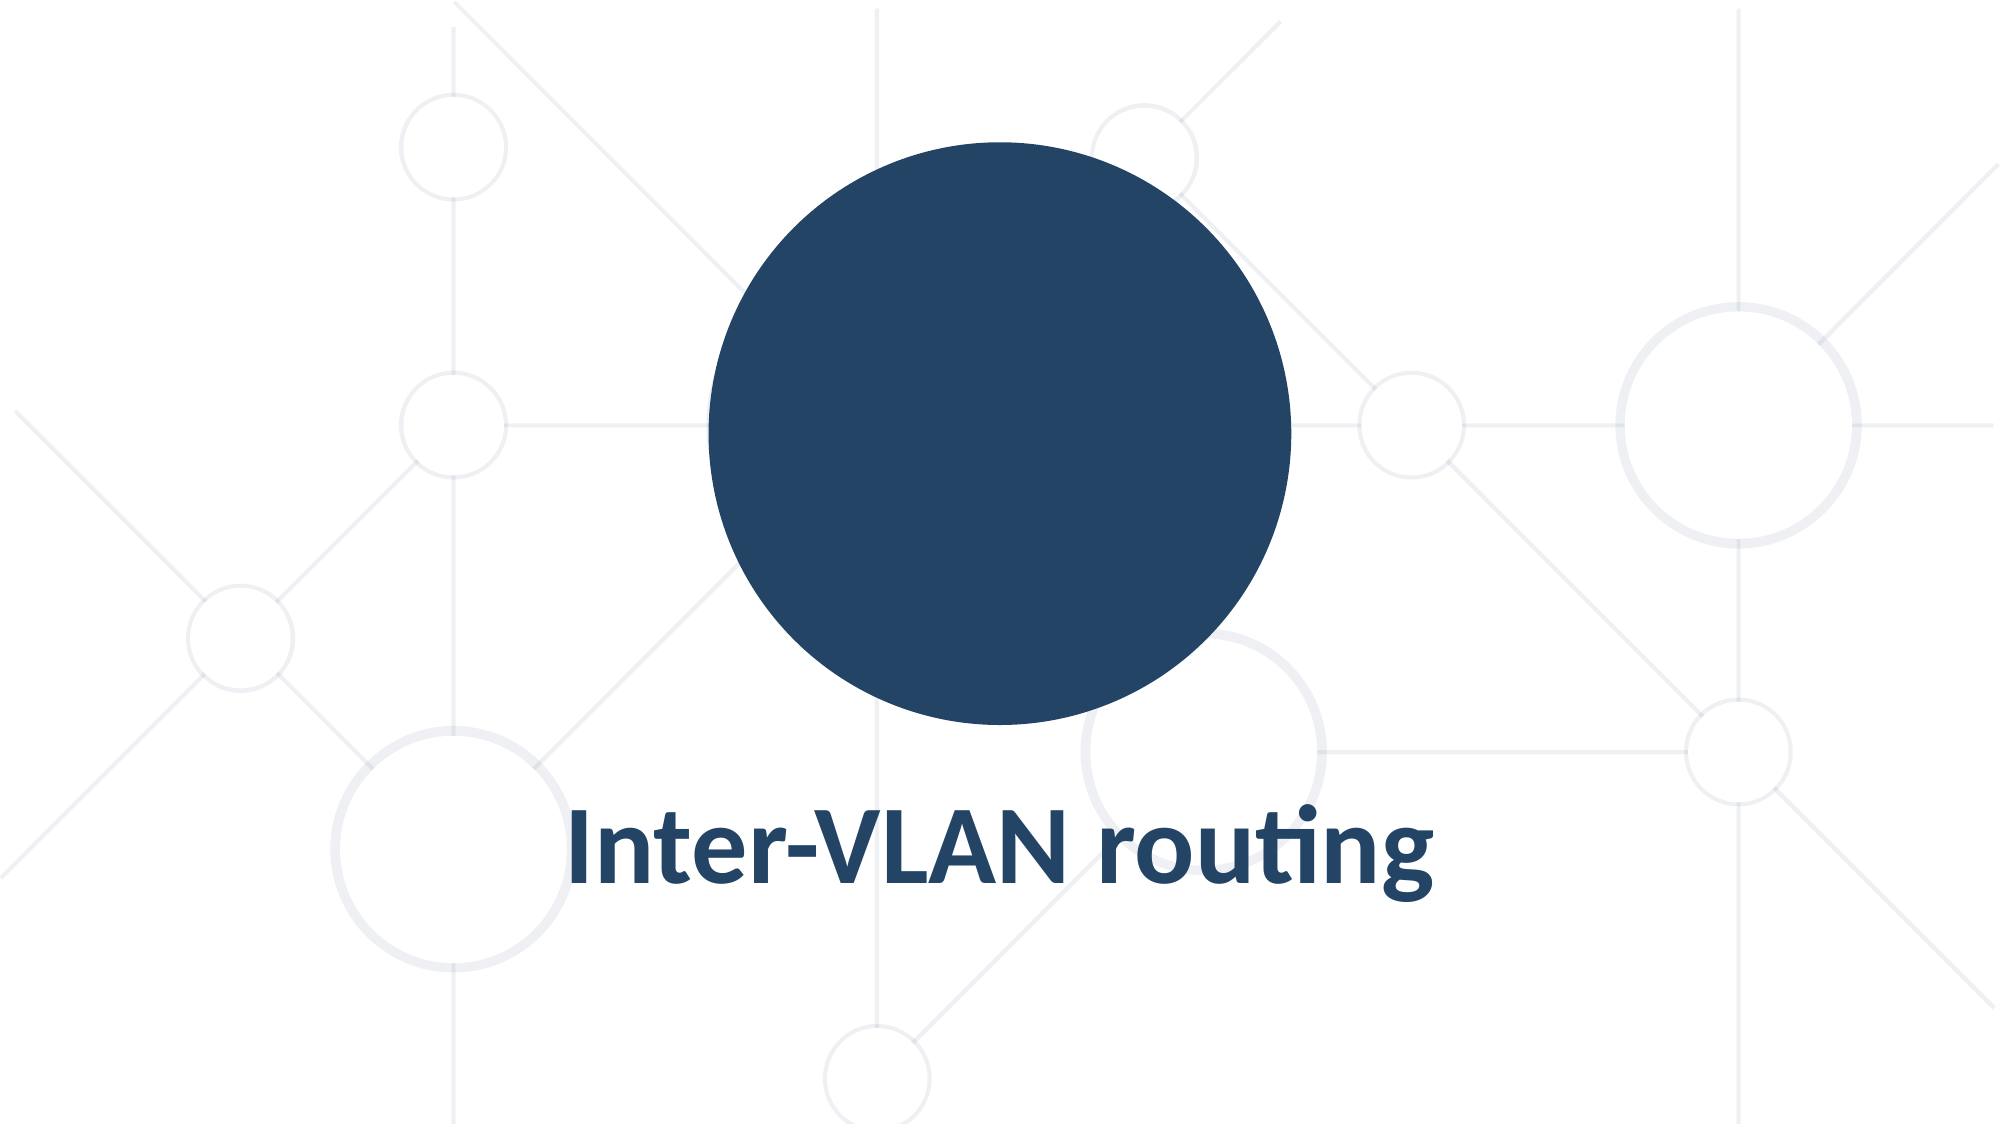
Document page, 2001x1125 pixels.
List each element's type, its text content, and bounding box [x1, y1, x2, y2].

list Inter-VLAN routing [100, 771, 1900, 898]
